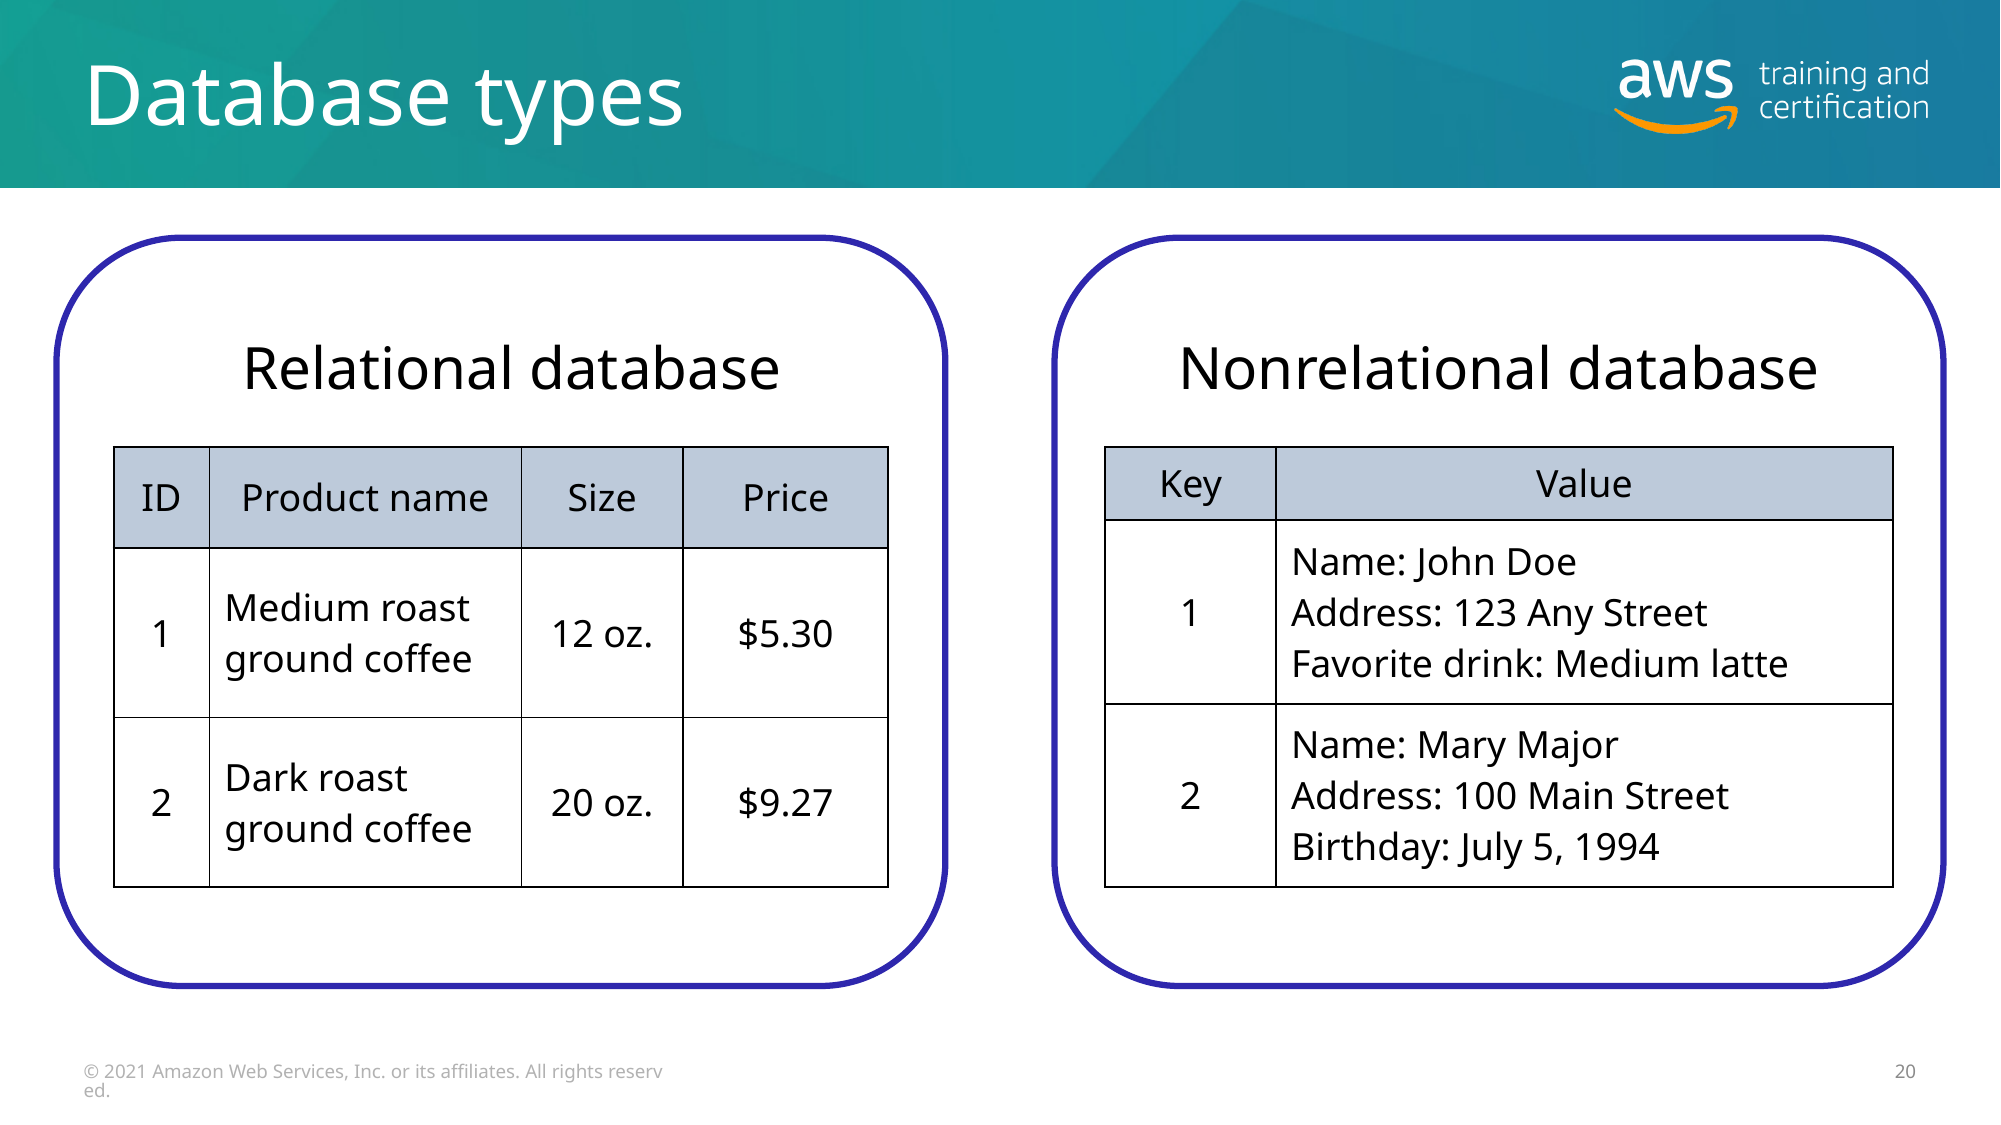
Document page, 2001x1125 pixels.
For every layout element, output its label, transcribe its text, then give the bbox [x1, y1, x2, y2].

slide_number 20 [1481, 1042, 1932, 1103]
table_cell 1 [1106, 521, 1275, 703]
text_box Nonrelational database [1163, 323, 1835, 409]
table_cell Name: John Doe Address: 123 Any Street Favorite drink: Medium latte [1277, 521, 1892, 703]
table_cell Name: Mary Major Address: 100 Main Street Birthday: July 5, 1994 [1277, 705, 1892, 886]
table_header Value [1277, 448, 1892, 519]
text_box [1053, 236, 1945, 988]
picture [0, 0, 2000, 188]
table_cell 2 [1106, 705, 1275, 886]
table_header Key [1106, 448, 1275, 519]
title Database types [68, 59, 1551, 138]
footer © 2021 Amazon Web Services, Inc. or its affiliates. All rights reserved. [68, 1042, 682, 1103]
text_box [55, 236, 947, 988]
